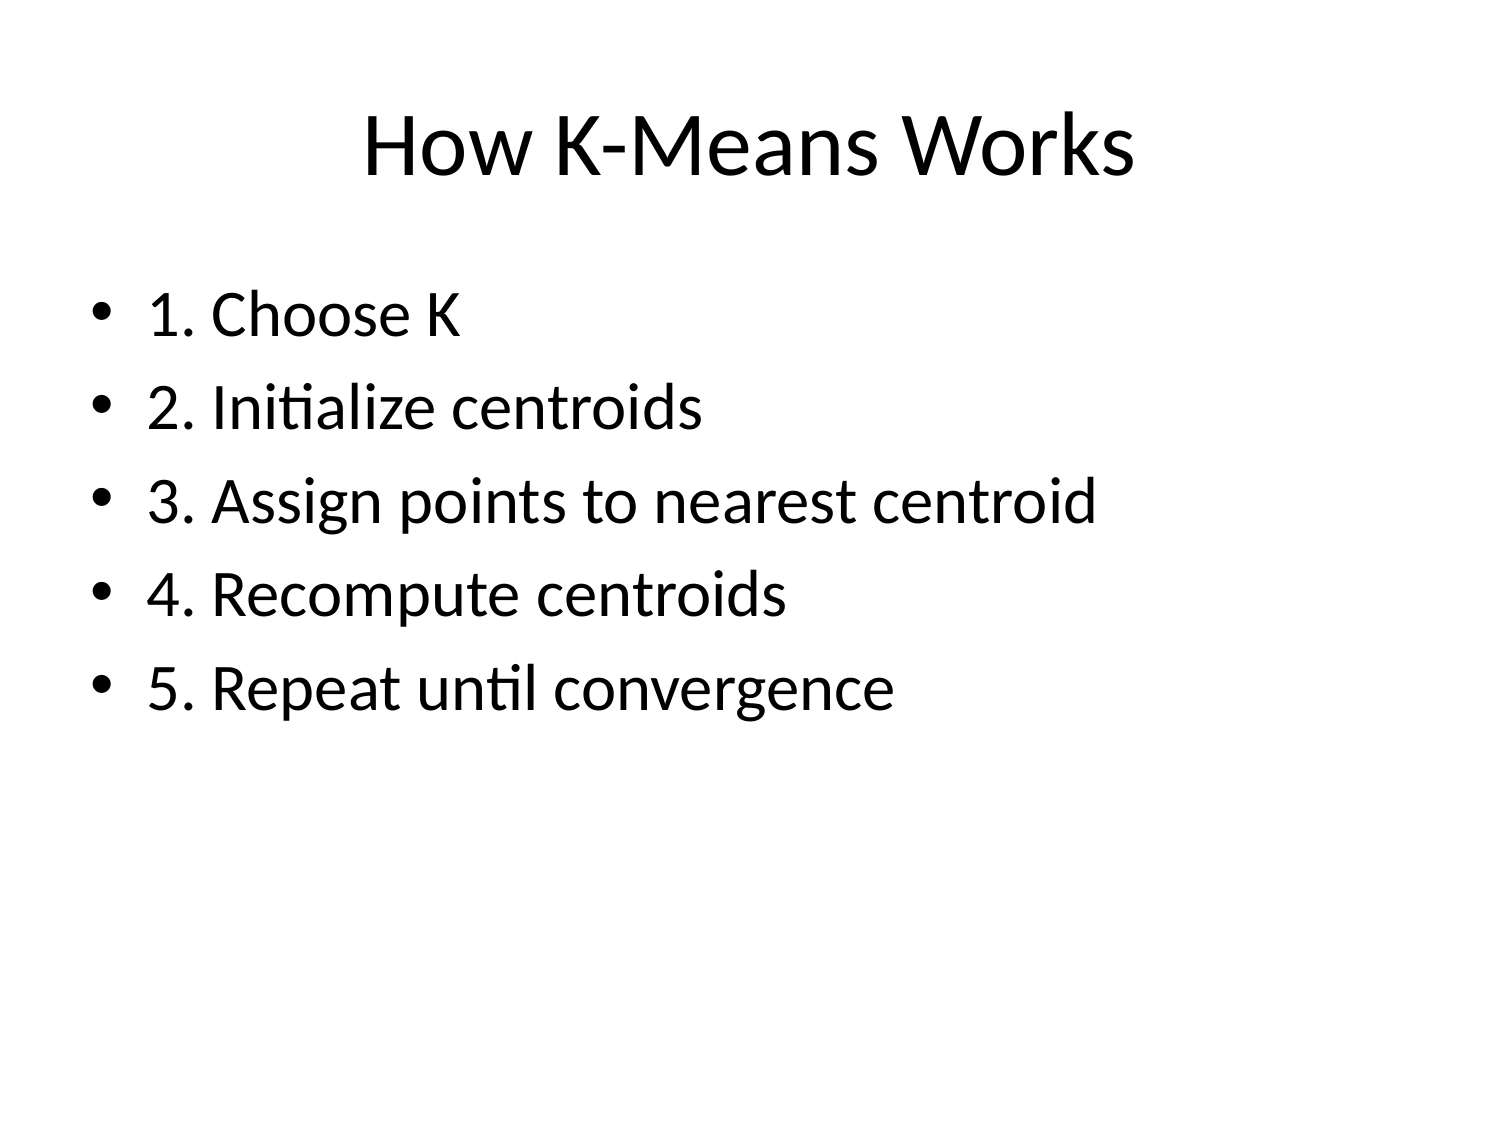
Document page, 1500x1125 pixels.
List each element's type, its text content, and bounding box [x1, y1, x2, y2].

title How K-Means Works [75, 45, 1425, 233]
list 1. Choose K 2. Initialize centroids 3. Assign points to nearest centroid 4. Recompute centroids 5. Repeat until convergence [75, 262, 1425, 1005]
